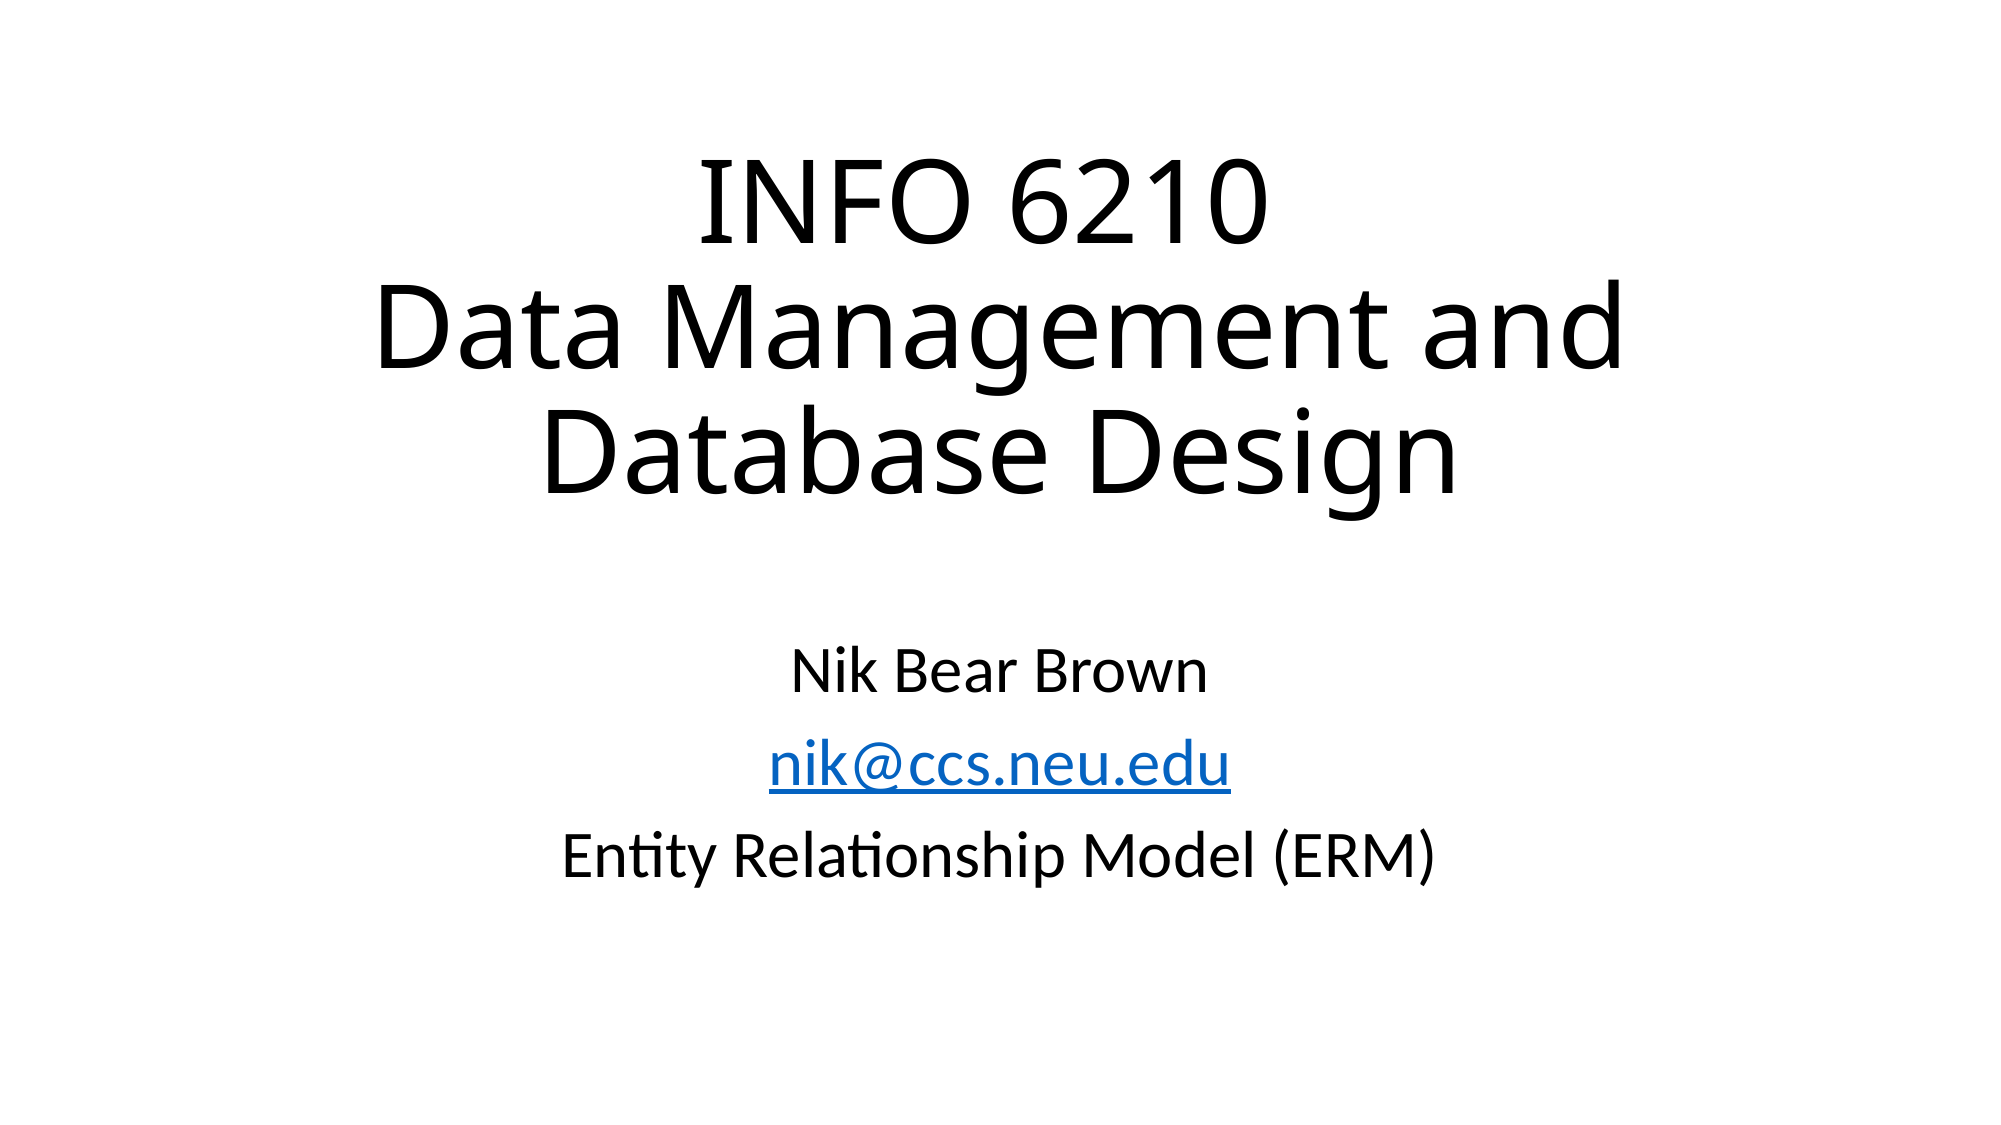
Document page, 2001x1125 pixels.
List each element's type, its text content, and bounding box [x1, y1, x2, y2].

subtitle Nik Bear Brown nik@ccs.neu.edu Entity Relationship Model (ERM) [249, 627, 1750, 1065]
title INFO 6210 Data Management and Database Design [249, 135, 1750, 527]
